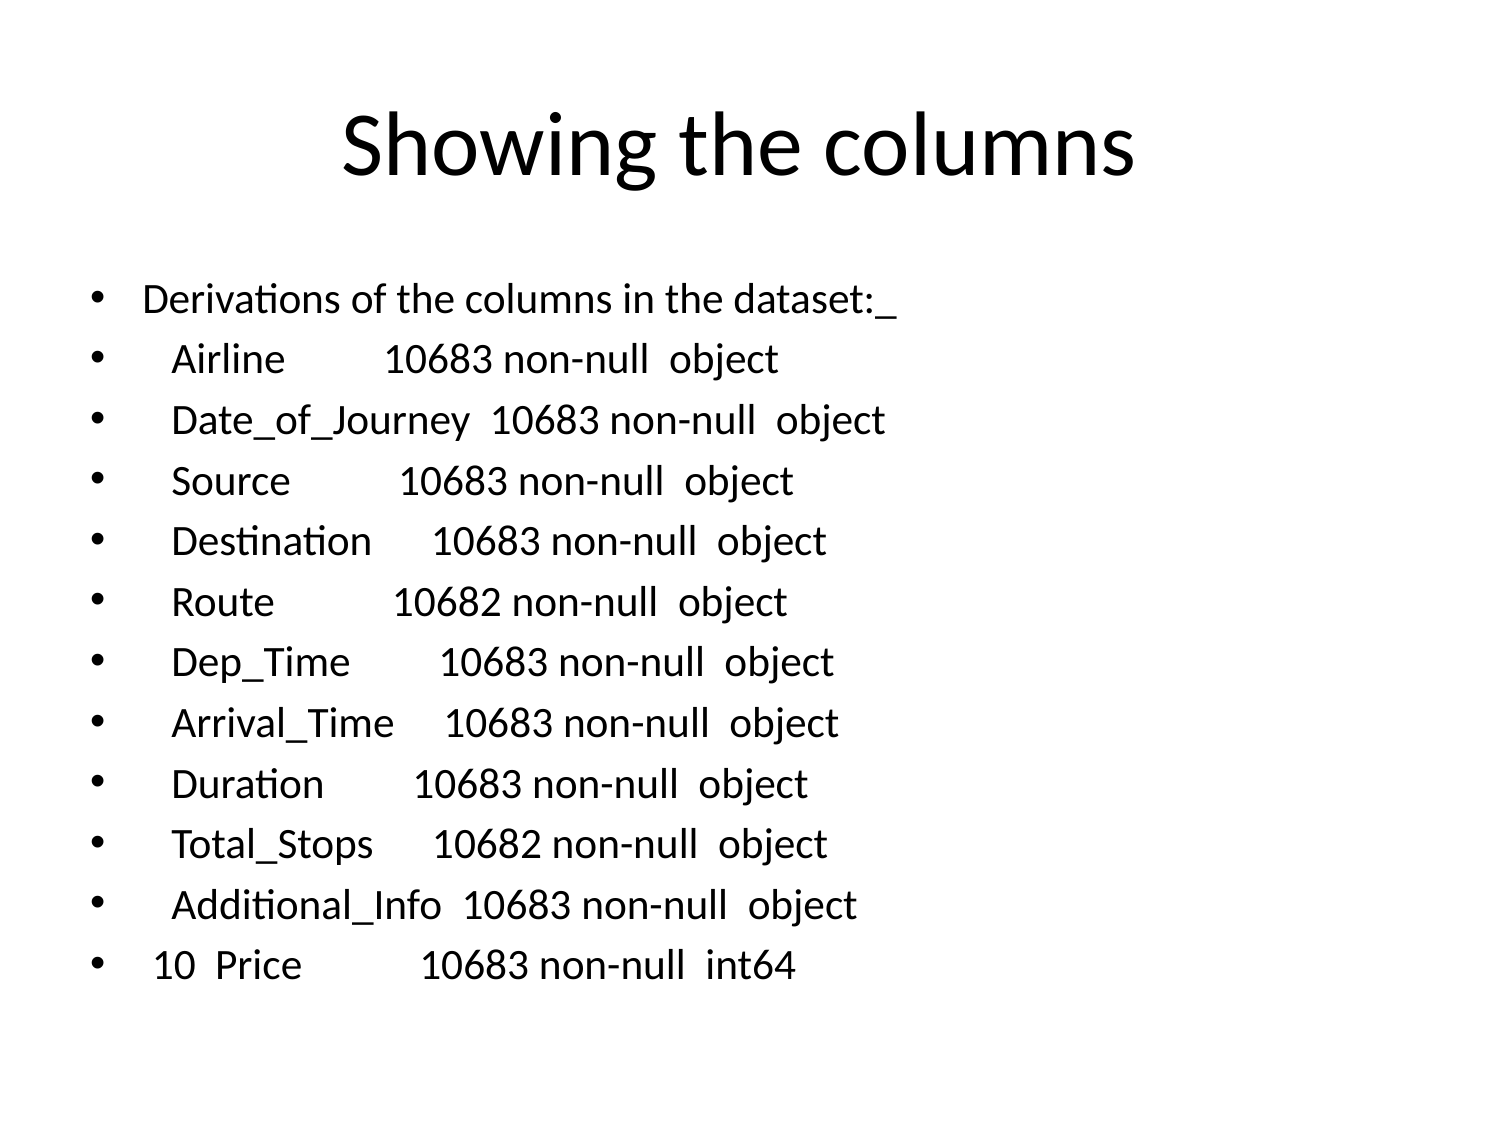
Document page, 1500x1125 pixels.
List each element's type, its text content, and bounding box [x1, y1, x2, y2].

title Showing the columns [75, 45, 1425, 233]
list Derivations of the columns in the dataset:_ Airline 10683 non-null object Date_of_Journey 10683 non-null object Source 10683 non-null object Destination 10683 non-null object Route 10682 non-null object Dep_Time 10683 non-null object Arrival_Time 10683 non-null object Duration 10683 non-null object Total_Stops 10682 non-null object Additional_Info 10683 non-null object 10 Price 10683 non-null int64 [75, 262, 1425, 1005]
